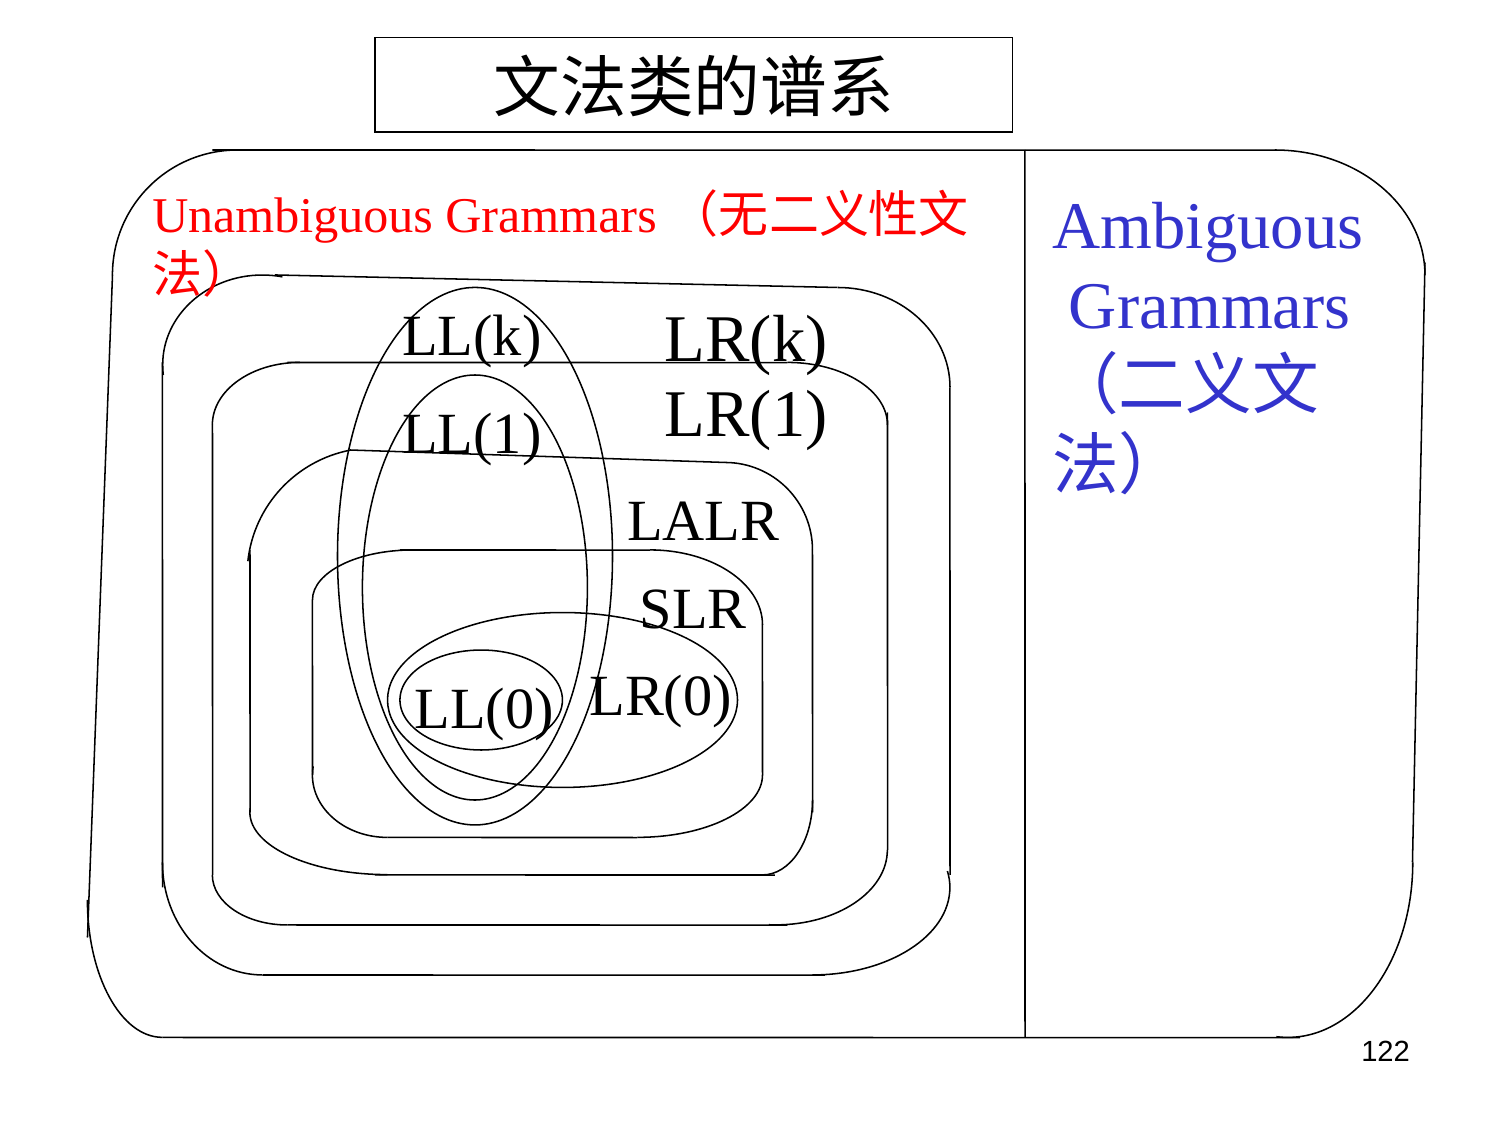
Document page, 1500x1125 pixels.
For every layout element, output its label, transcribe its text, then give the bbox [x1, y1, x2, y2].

text_box [637, 774, 763, 838]
text_box [850, 383, 888, 425]
slide_number 122 [1074, 1024, 1426, 1103]
text_box [212, 362, 300, 425]
text_box [1277, 862, 1413, 1024]
text_box [863, 310, 951, 388]
text_box [1274, 149, 1364, 174]
text_box [812, 871, 950, 975]
text_box [212, 874, 288, 925]
text_box LALR [612, 474, 825, 560]
text_box [312, 567, 339, 601]
text_box [163, 149, 238, 174]
text_box [605, 615, 707, 650]
text_box LL(1) [387, 387, 588, 473]
text_box [249, 808, 388, 875]
text_box Unambiguous Grammars（无二义性文法） [137, 174, 1037, 310]
text_box SLR [624, 562, 775, 648]
text_box Ambiguous Grammars （二义文法） [1037, 174, 1413, 510]
footer [512, 1024, 988, 1103]
text_box [724, 462, 769, 474]
text_box [1413, 226, 1425, 276]
text_box LL(0) [399, 662, 575, 748]
text_box [163, 862, 263, 975]
text_box [546, 735, 723, 788]
text_box LR(k) [649, 310, 863, 383]
text_box [312, 766, 388, 838]
text_box [247, 450, 348, 571]
text_box [337, 349, 613, 825]
text_box [768, 849, 888, 925]
text_box [88, 899, 163, 1038]
text_box 文法类的谱系 [375, 37, 1013, 133]
text_box LR(1) [650, 383, 850, 458]
text_box LL(k) [387, 310, 588, 375]
text_box [112, 200, 137, 276]
text_box [162, 310, 275, 376]
text_box [762, 799, 813, 875]
text_box LR(0) [575, 650, 763, 735]
